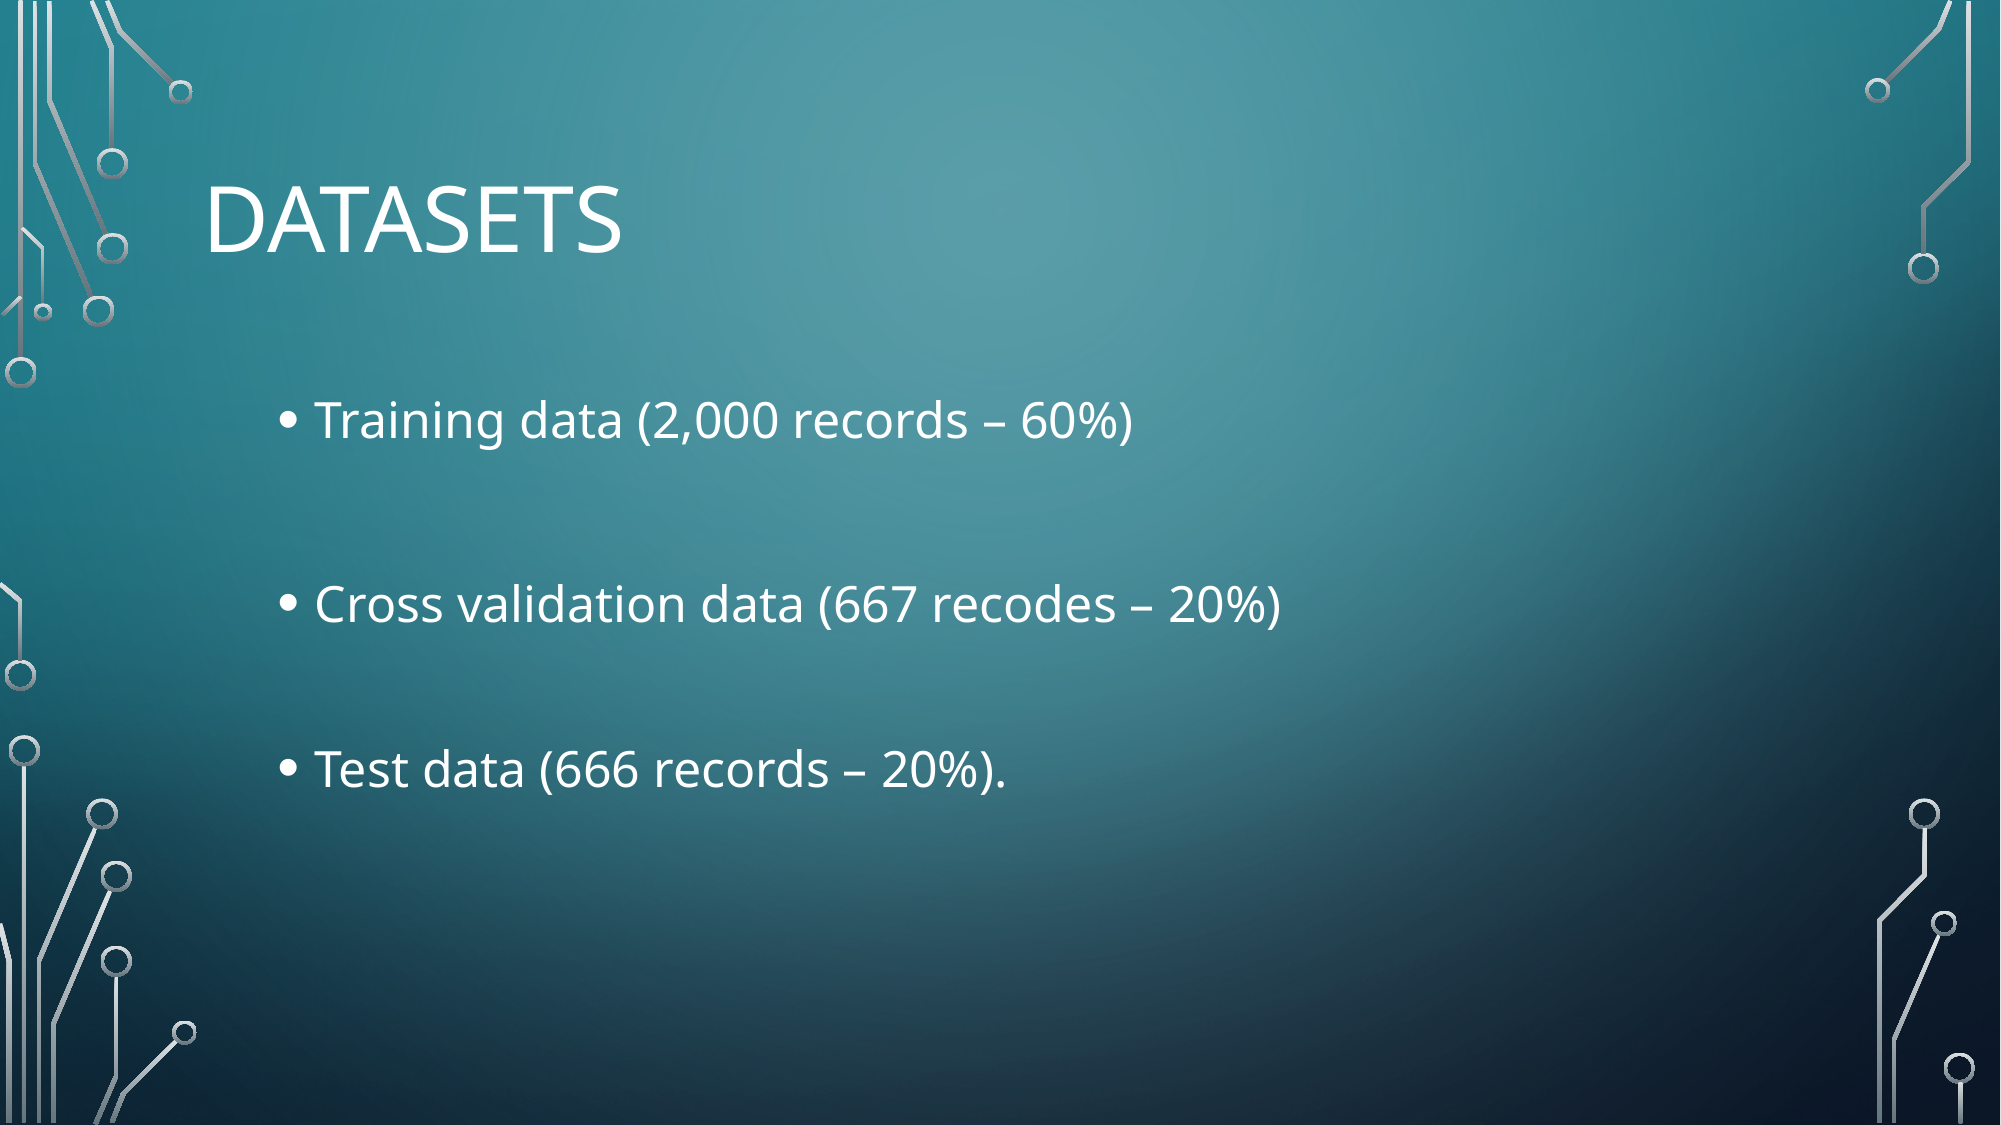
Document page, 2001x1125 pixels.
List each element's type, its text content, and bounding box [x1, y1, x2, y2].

list Training data (2,000 records – 60%) Cross validation data (667 recodes – 20%) Test data (666 records – 20%). [187, 369, 1813, 950]
title datasets [187, 101, 1813, 344]
